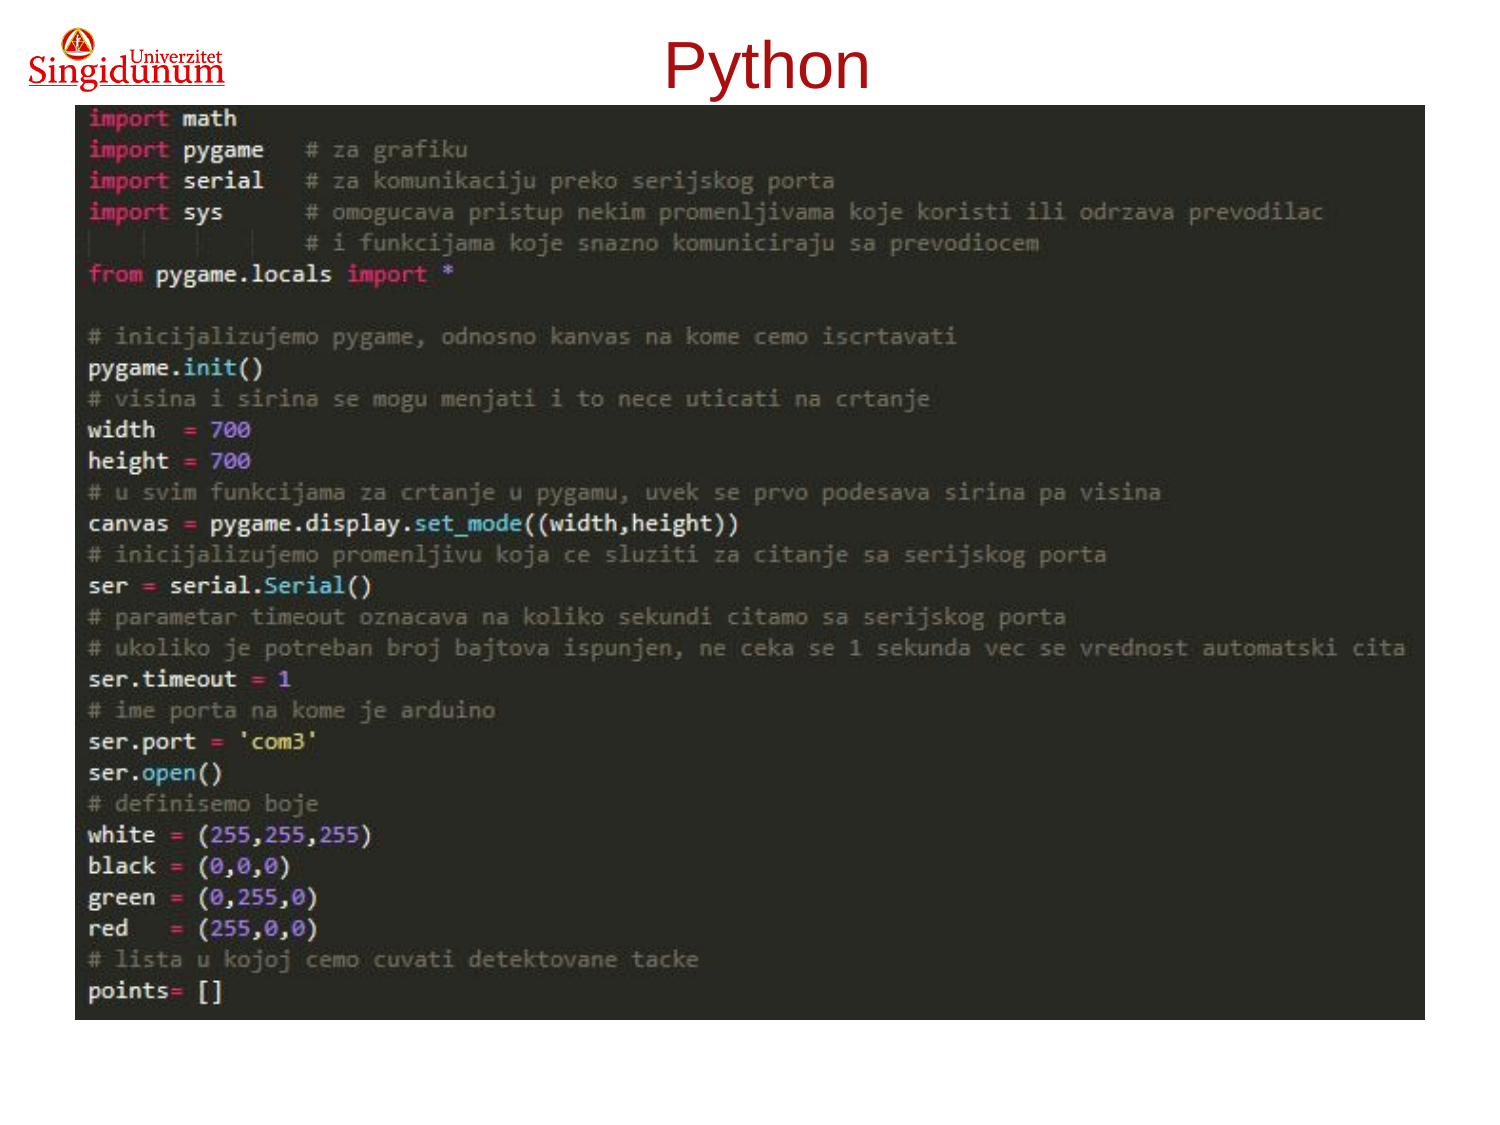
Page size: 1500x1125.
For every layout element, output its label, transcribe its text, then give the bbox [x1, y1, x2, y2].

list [74, 105, 1426, 1020]
text_box Python [240, 29, 1500, 96]
picture [0, 0, 1500, 1125]
